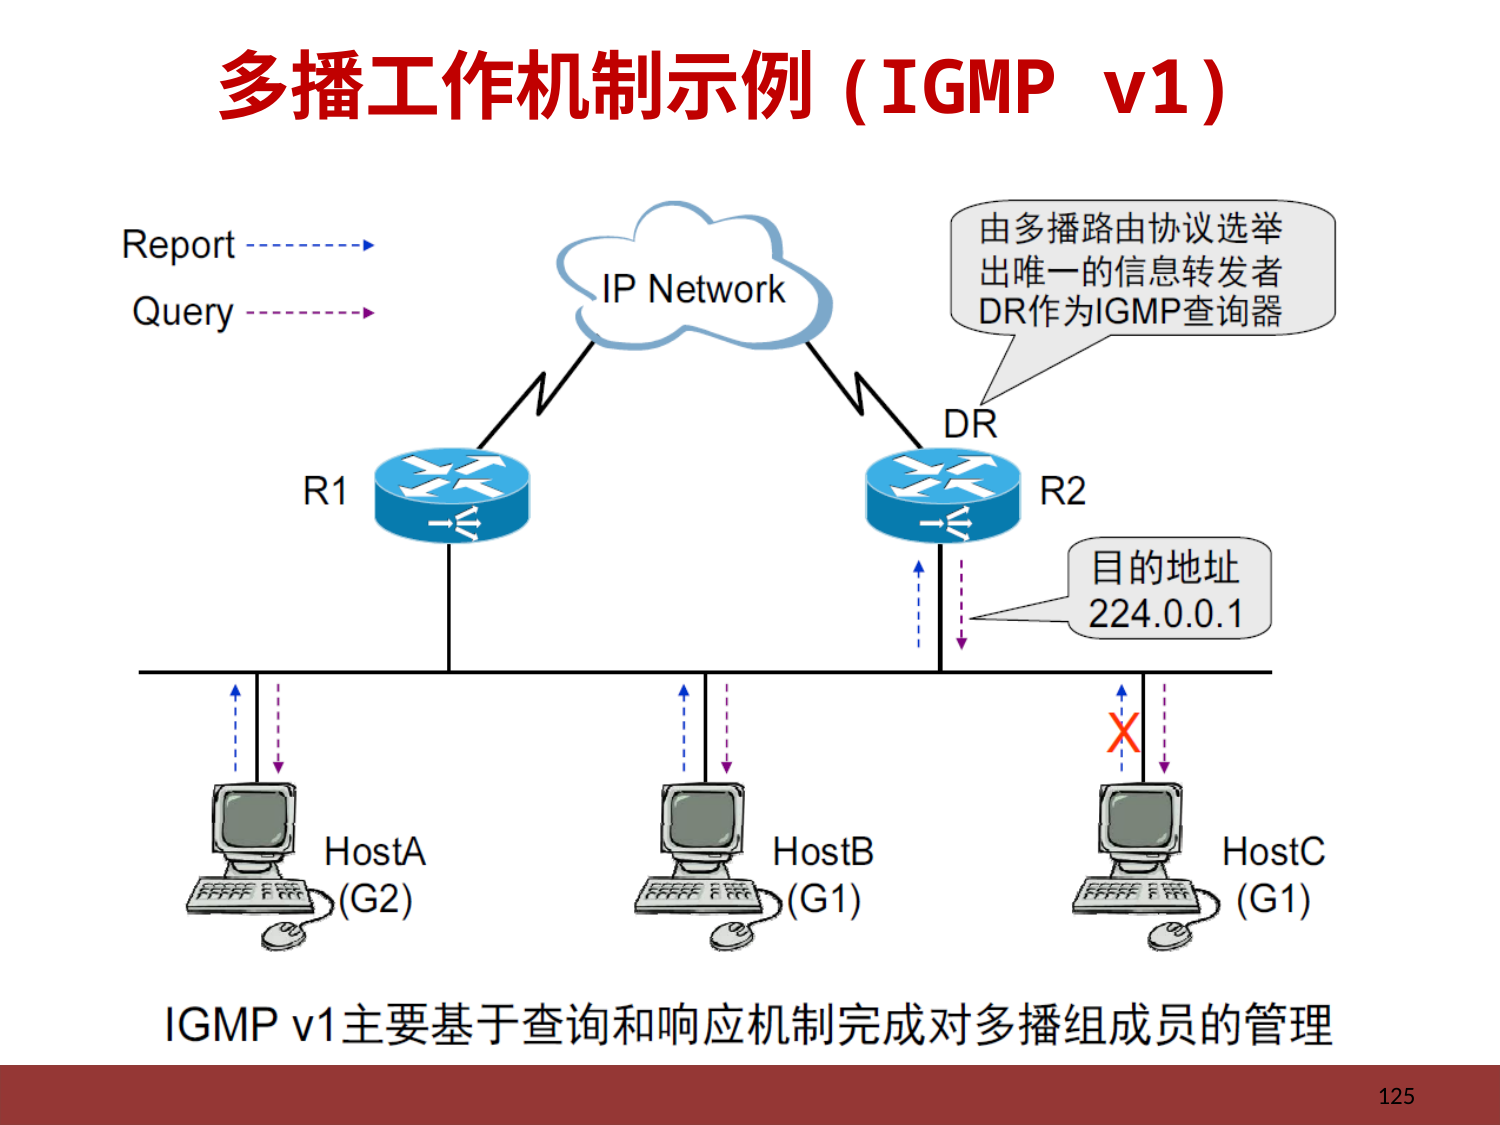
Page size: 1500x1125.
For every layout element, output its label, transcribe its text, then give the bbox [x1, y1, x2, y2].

footer [0, 1063, 1500, 1125]
picture [100, 196, 1377, 1051]
text_box 125 [1080, 1065, 1431, 1125]
text_box 多播工作机制示例(IGMP v1) [112, 30, 1341, 136]
